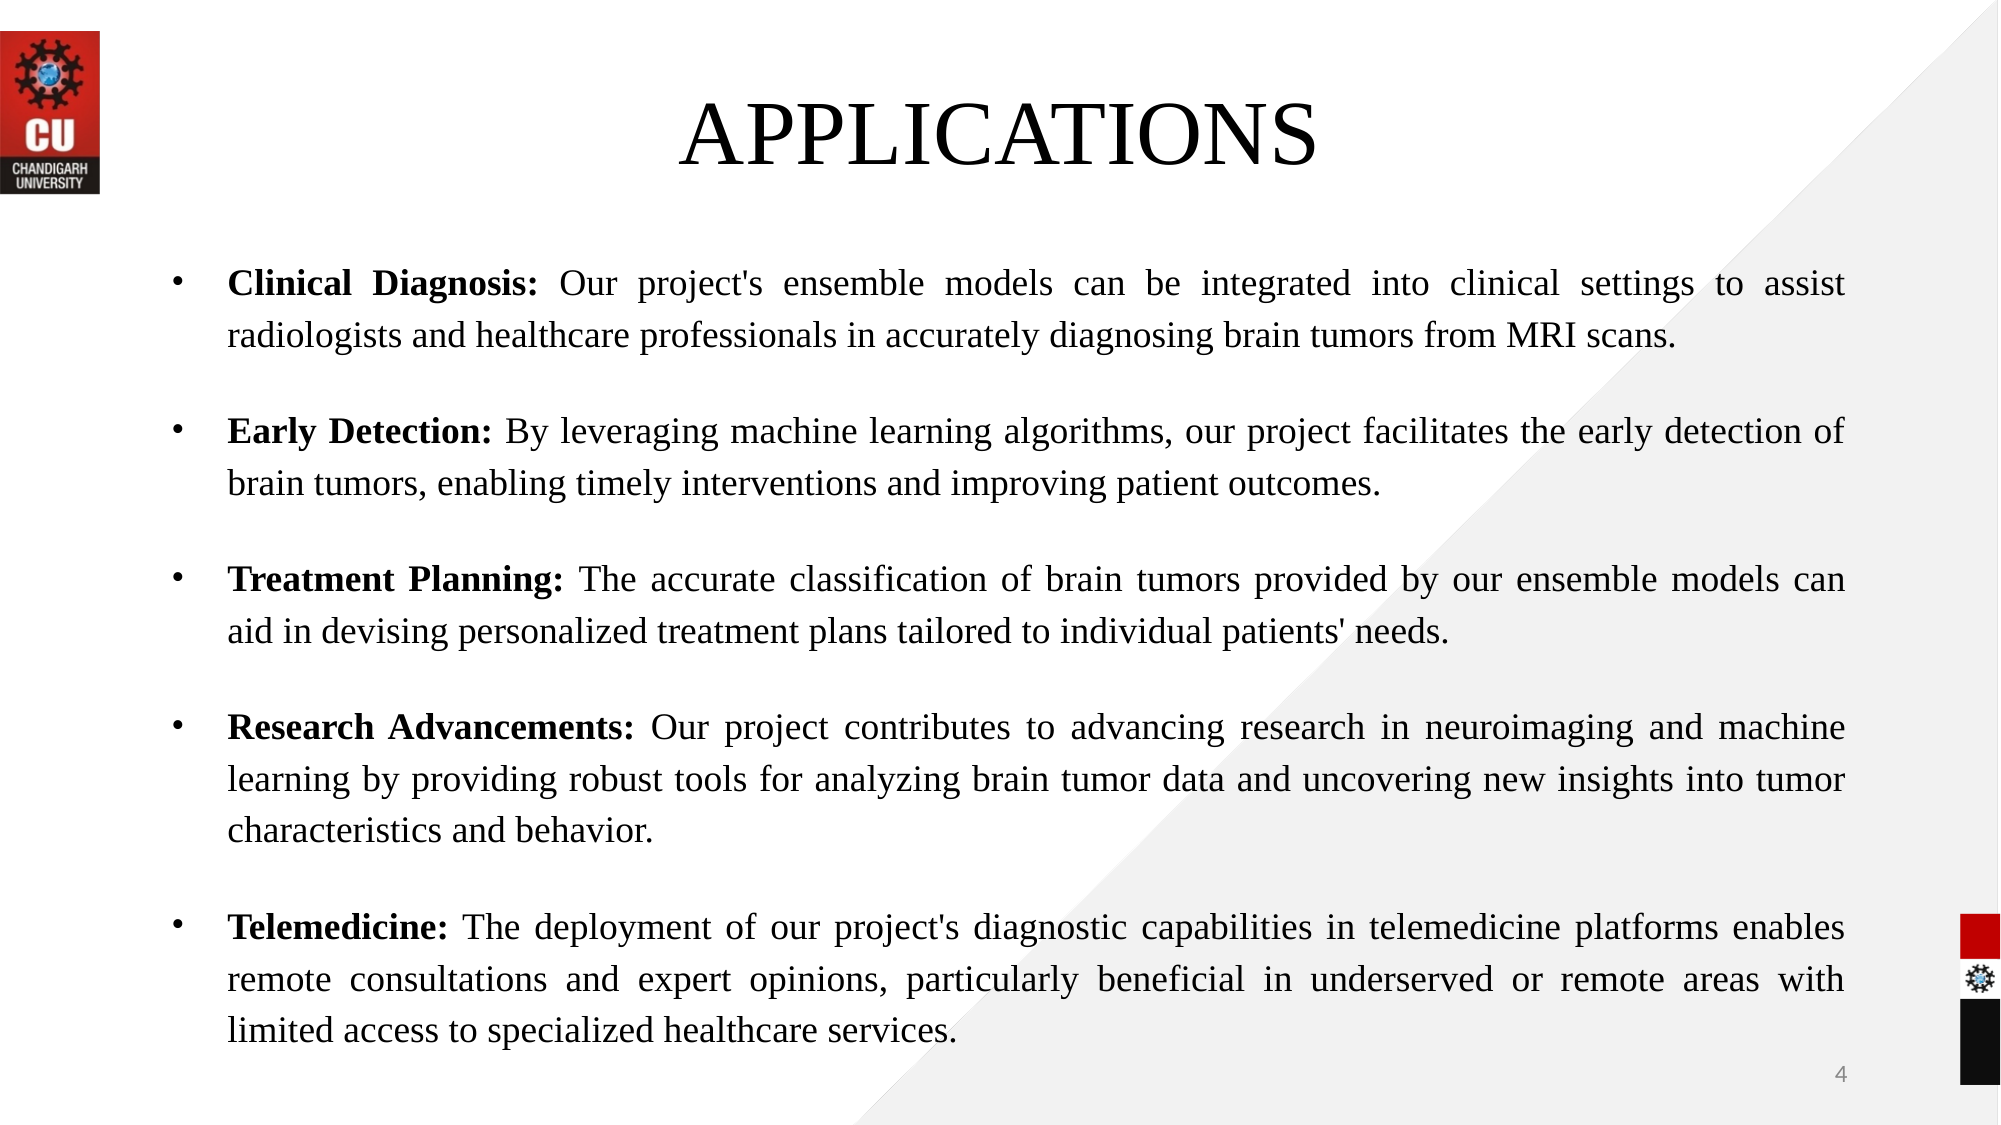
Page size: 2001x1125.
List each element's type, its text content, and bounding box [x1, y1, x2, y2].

list Clinical Diagnosis: Our project's ensemble models can be integrated into clinical settings to assist radiologists and healthcare professionals in accurately diagnosing brain tumors from MRI scans. Early Detection: By leveraging machine learning algorithms, our project facilitates the early detection of brain tumors, enabling timely interventions and improving patient outcomes. Treatment Planning: The accurate classification of brain tumors provided by our ensemble models can aid in devising personalized treatment plans tailored to individual patients' needs. Research Advancements: Our project contributes to advancing research in neuroimaging and machine learning by providing robust tools for analyzing brain tumor data and uncovering new insights into tumor characteristics and behavior. Telemedicine: The deployment of our project's diagnostic capabilities in telemedicine platforms enables remote consultations and expert opinions, particularly beneficial in underserved or remote areas with limited access to specialized healthcare services. [137, 243, 1863, 1070]
slide_number 4 [1412, 1042, 1863, 1103]
title APPLICATIONS [137, 26, 1863, 243]
picture [0, 0, 2001, 1125]
